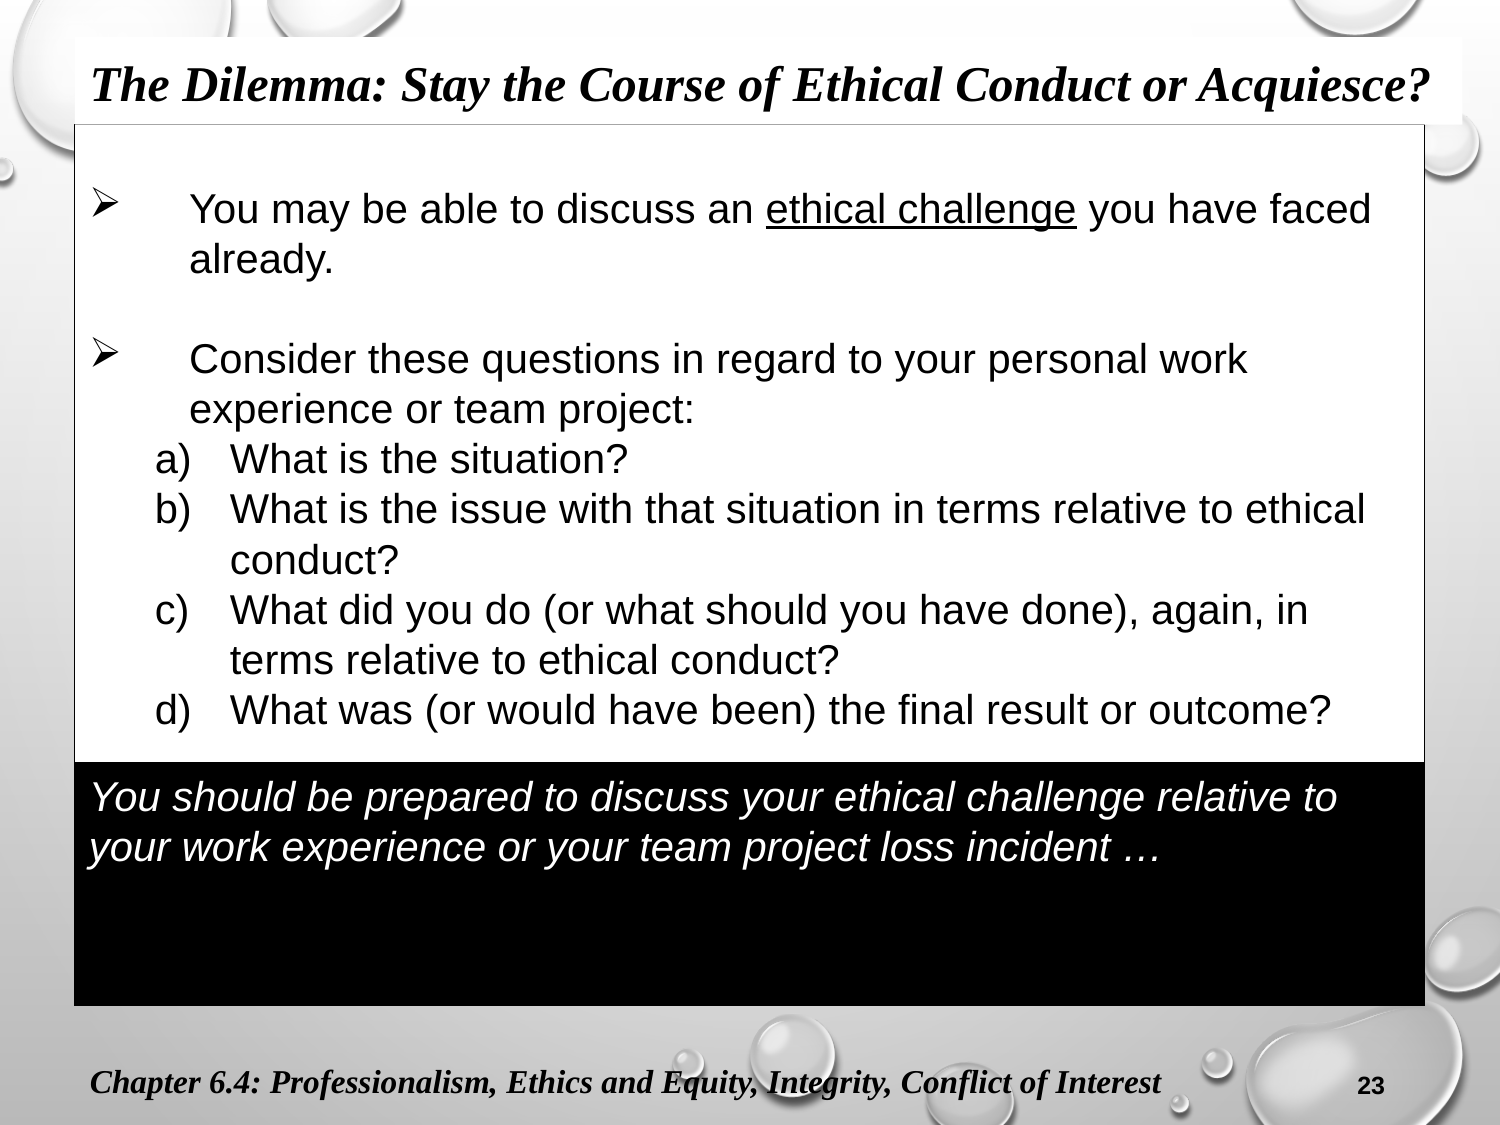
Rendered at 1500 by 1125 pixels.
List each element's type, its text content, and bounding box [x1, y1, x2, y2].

picture [0, 0, 1500, 1125]
list You may be able to discuss an ethical challenge you have faced already. Consider these questions in regard to your personal work experience or team project: What is the situation? What is the issue with that situation in terms relative to ethical conduct? What did you do (or what should you have done), again, in terms relative to ethical conduct? What was (or would have been) the final result or outcome? [74, 125, 1425, 762]
text_box You should be prepared to discuss your ethical challenge relative to your work experience or your team project loss incident … [74, 762, 1425, 1006]
text_box Chapter 6.4: Professionalism, Ethics and Equity, Integrity, Conflict of Interest [74, 1034, 1200, 1125]
text_box The Dilemma: Stay the Course of Ethical Conduct or Acquiesce? [74, 37, 1463, 125]
text_box 23 [1249, 1062, 1400, 1100]
